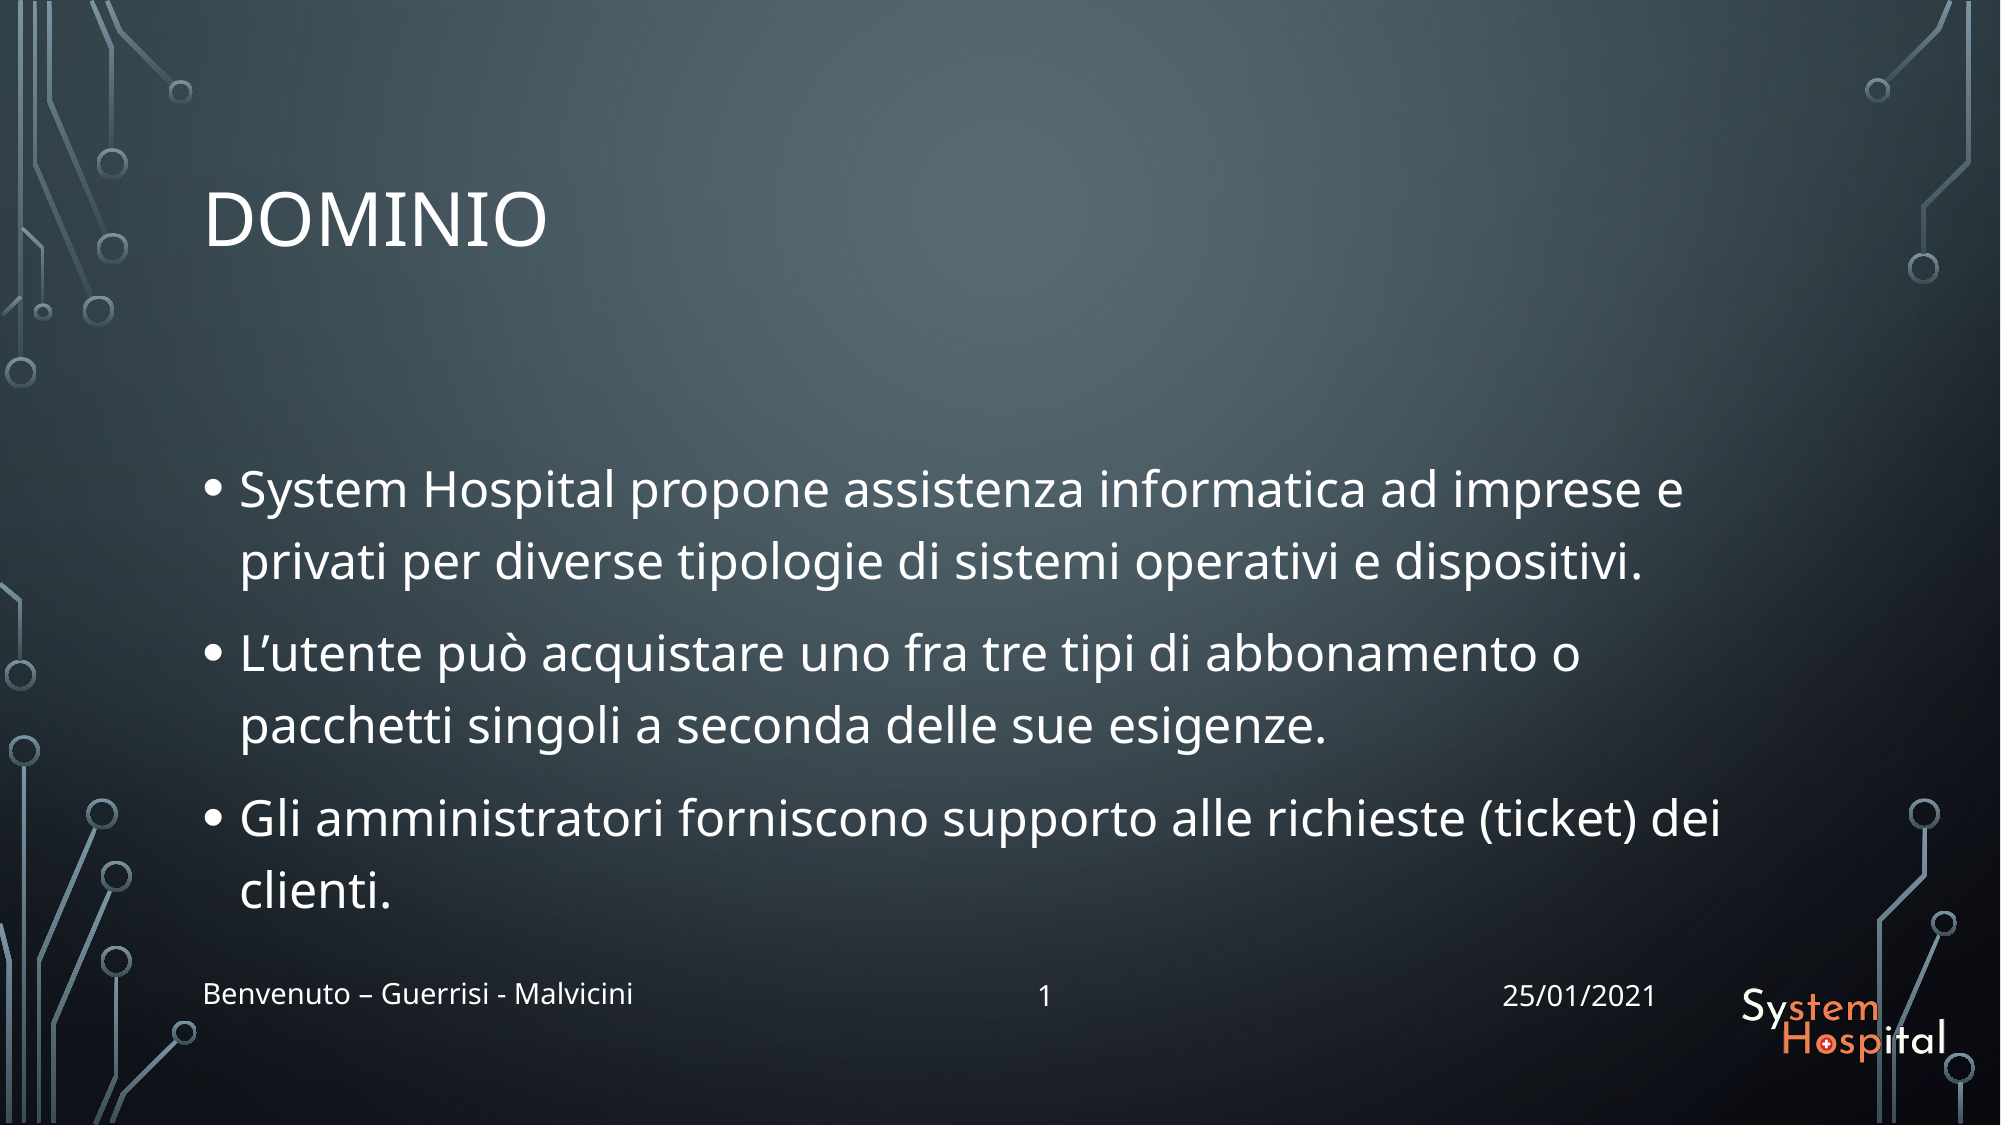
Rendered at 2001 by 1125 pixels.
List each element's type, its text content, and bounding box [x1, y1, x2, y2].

title Dominio [187, 101, 1813, 344]
picture [1740, 985, 1947, 1065]
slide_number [1223, 965, 1674, 1025]
slide_number 1 [942, 965, 1069, 1025]
footer Benvenuto – Guerrisi - Malvicini [187, 965, 924, 1025]
list System Hospital propone assistenza informatica ad imprese e privati per diverse tipologie di sistemi operativi e dispositivi. L’utente può acquistare uno fra tre tipi di abbonamento o pacchetti singoli a seconda delle sue esigenze. Gli amministratori forniscono supporto alle richieste (ticket) dei clienti. [187, 437, 1813, 950]
